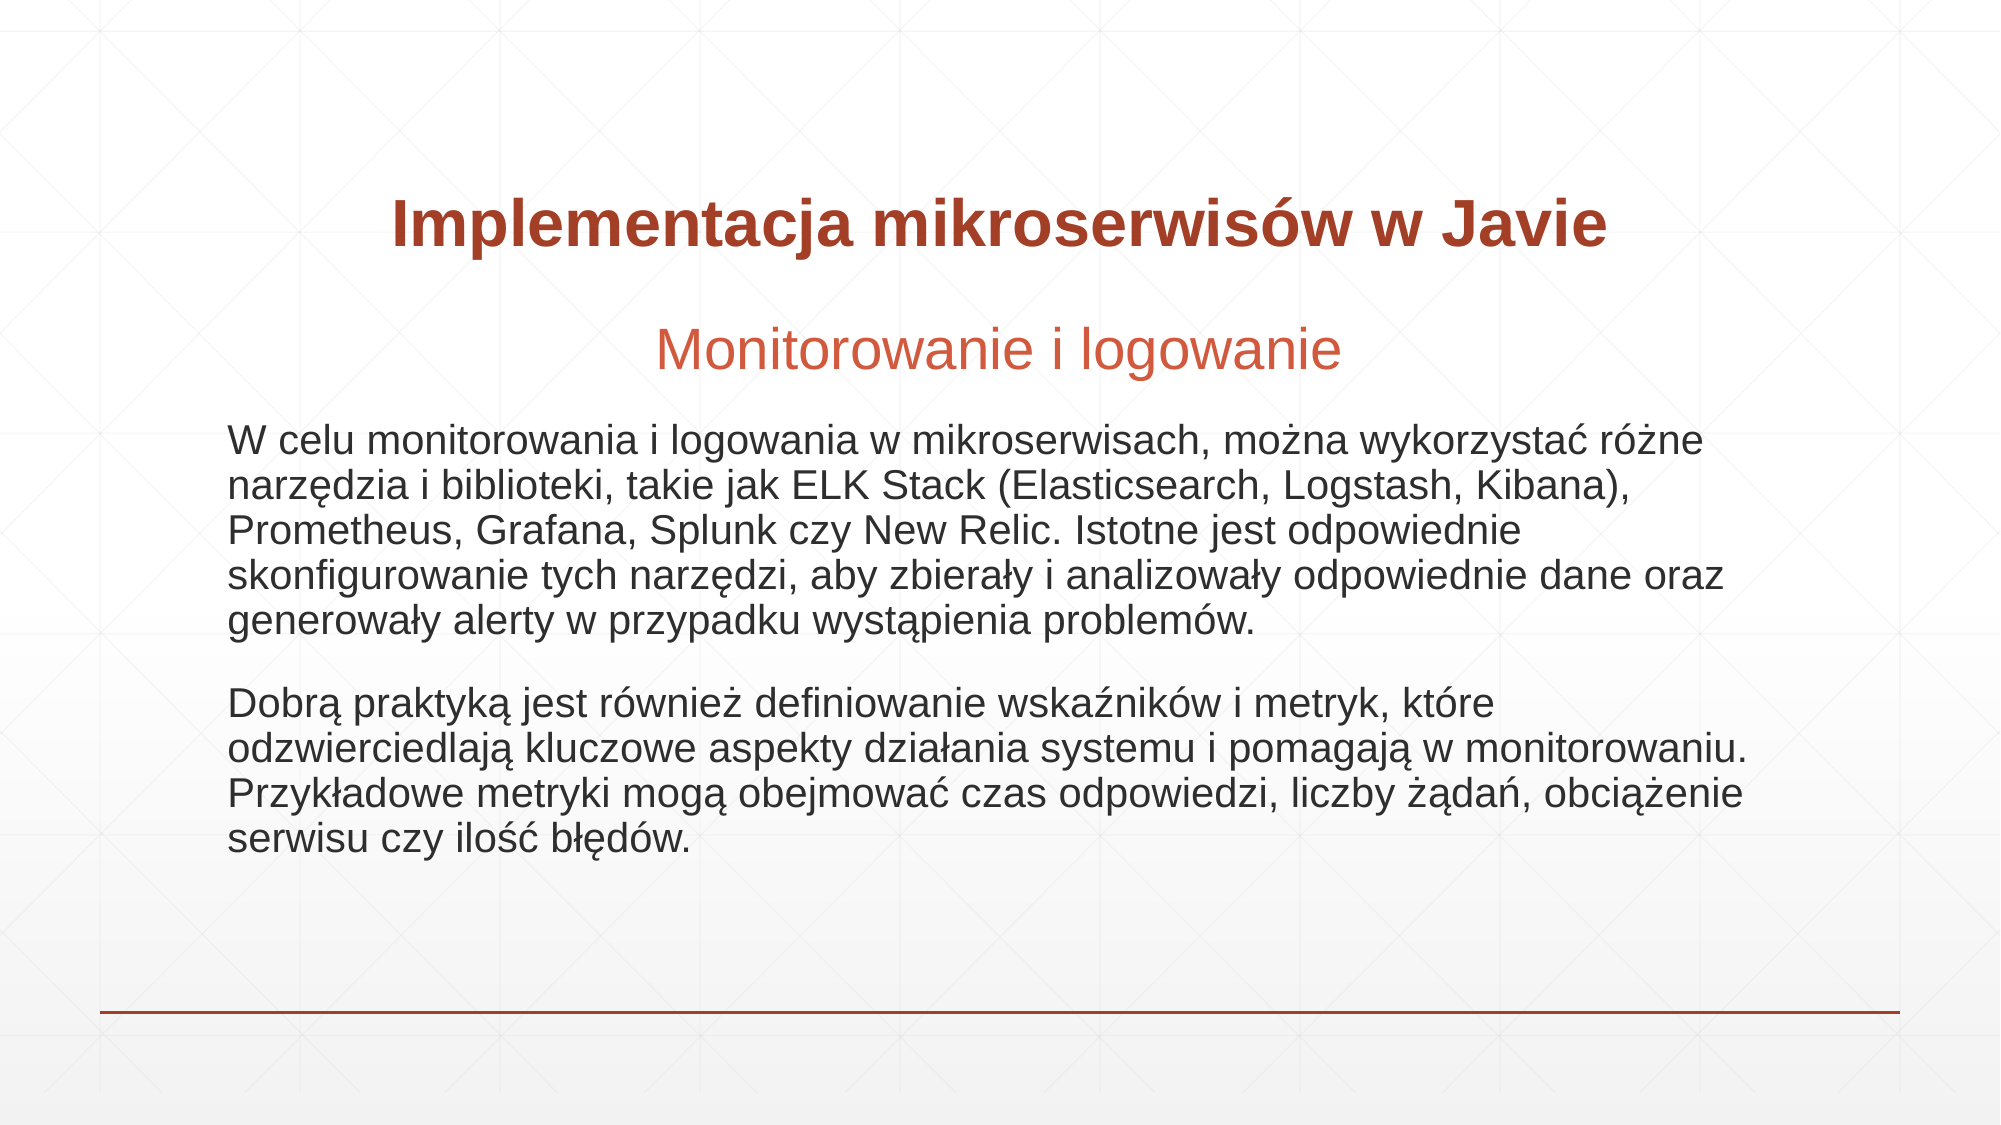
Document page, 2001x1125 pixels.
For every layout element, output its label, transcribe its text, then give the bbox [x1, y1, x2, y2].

list Monitorowanie i logowanie [212, 298, 1788, 404]
list W celu monitorowania i logowania w mikroserwisach, można wykorzystać różne narzędzia i biblioteki, takie jak ELK Stack (Elasticsearch, Logstash, Kibana), Prometheus, Grafana, Splunk czy New Relic. Istotne jest odpowiednie skonfigurowanie tych narzędzi, aby zbierały i analizowały odpowiednie dane oraz generowały alerty w przypadku wystąpienia problemów. Dobrą praktyką jest również definiowanie wskaźników i metryk, które odzwierciedlają kluczowe aspekty działania systemu i pomagają w monitorowaniu. Przykładowe metryki mogą obejmować czas odpowiedzi, liczby żądań, obciążenie serwisu czy ilość błędów. [212, 410, 1788, 950]
title Implementacja mikroserwisów w Javie [212, 81, 1788, 269]
